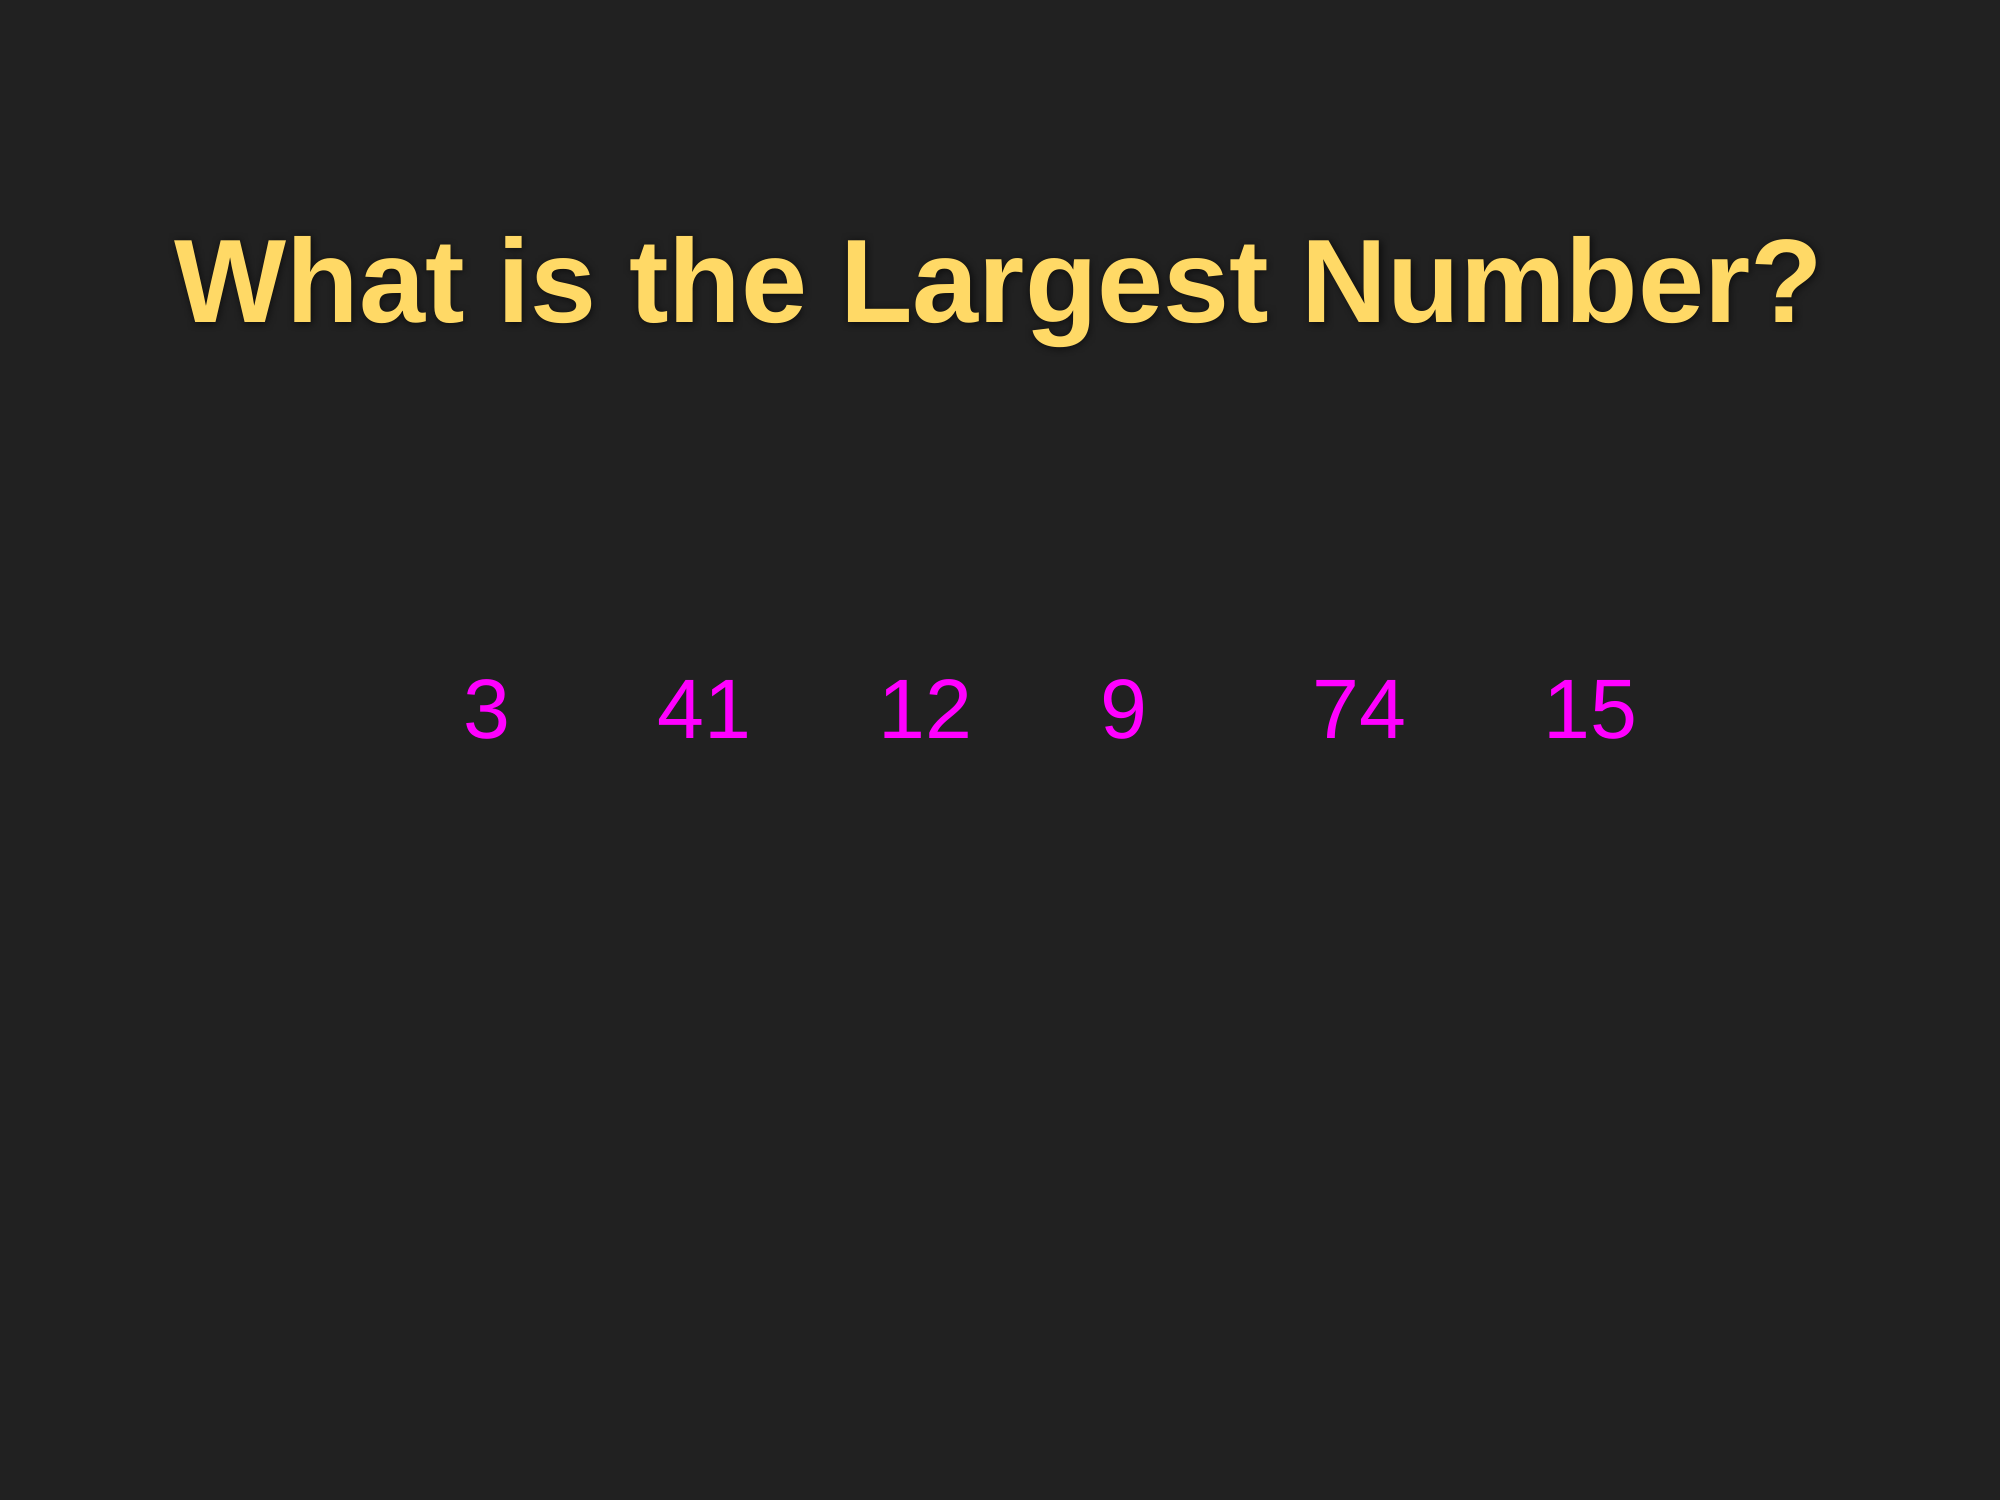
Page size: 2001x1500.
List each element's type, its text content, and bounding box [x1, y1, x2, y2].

text_box 12 [879, 631, 1003, 777]
text_box 9 [1100, 631, 1224, 777]
text_box 41 [657, 631, 781, 777]
text_box 3 [463, 631, 588, 777]
title What is the Largest Number? [142, 134, 1857, 417]
text_box 15 [1543, 631, 1668, 777]
text_box 74 [1312, 631, 1437, 777]
